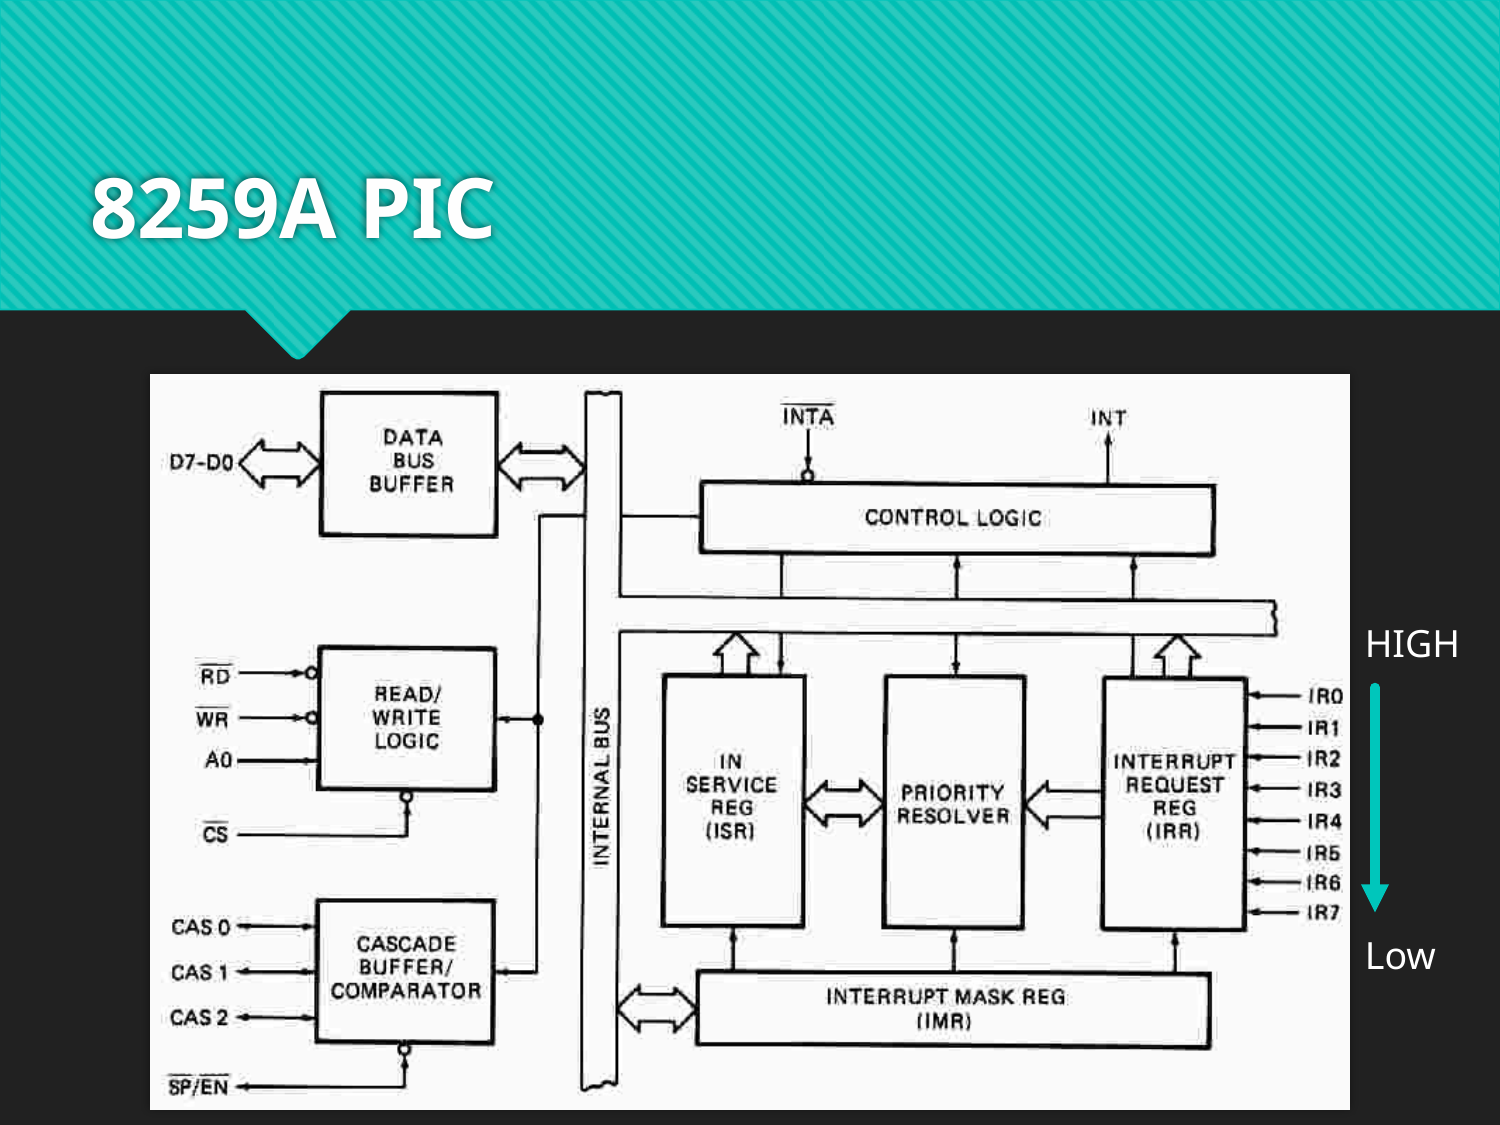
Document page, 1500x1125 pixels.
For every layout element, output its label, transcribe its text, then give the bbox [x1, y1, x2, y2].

text_box HIGH [1351, 612, 1488, 673]
text_box Low [1351, 924, 1488, 985]
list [149, 374, 1351, 1110]
title 8259A PIC [75, 115, 1425, 263]
